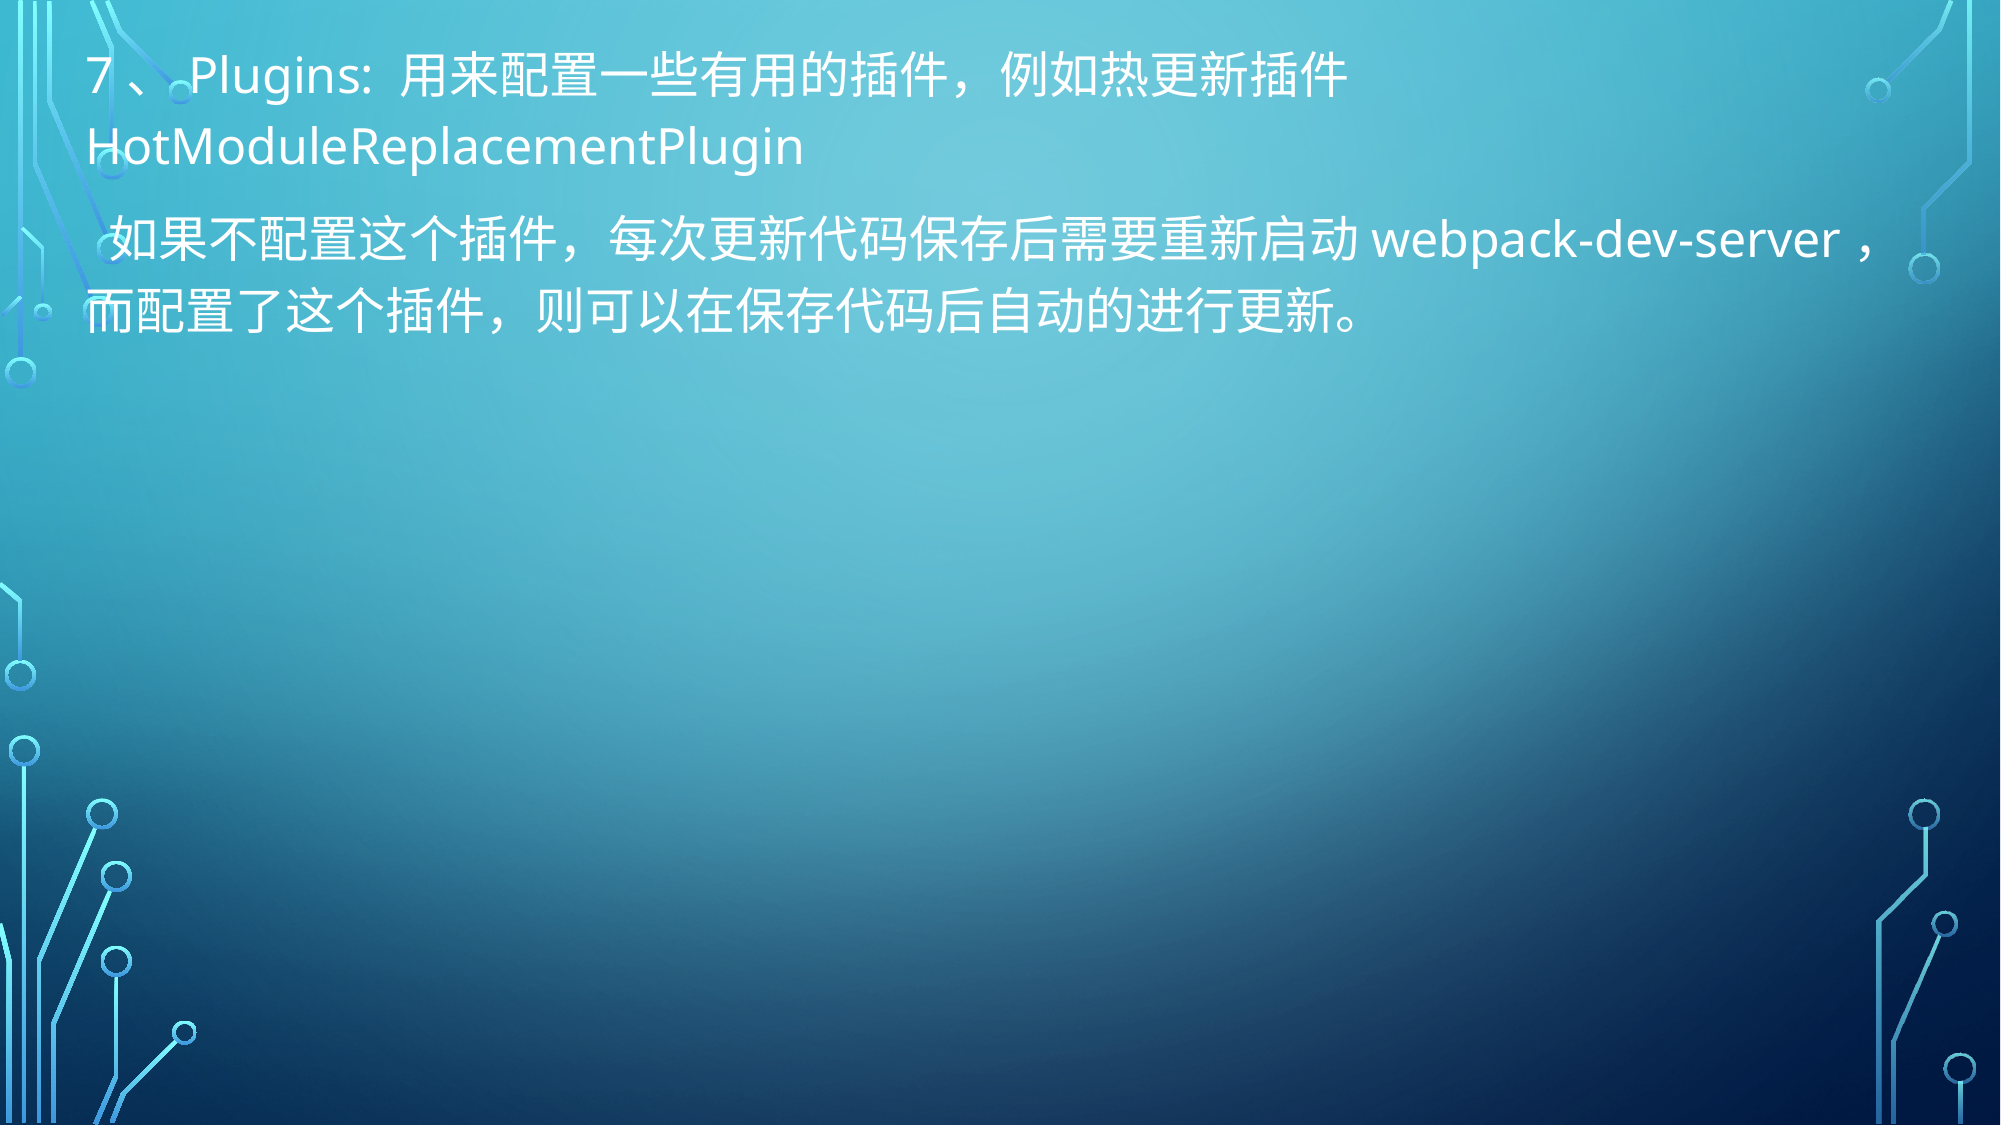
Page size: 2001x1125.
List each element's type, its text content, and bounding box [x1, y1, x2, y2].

list 7、Plugins: 用来配置一些有用的插件，例如热更新插件HotModuleReplacementPlugin 如果不配置这个插件，每次更新代码保存后需要重新启动webpack-dev-server，而配置了这个插件，则可以在保存代码后自动的进行更新。 [70, 23, 1940, 1125]
